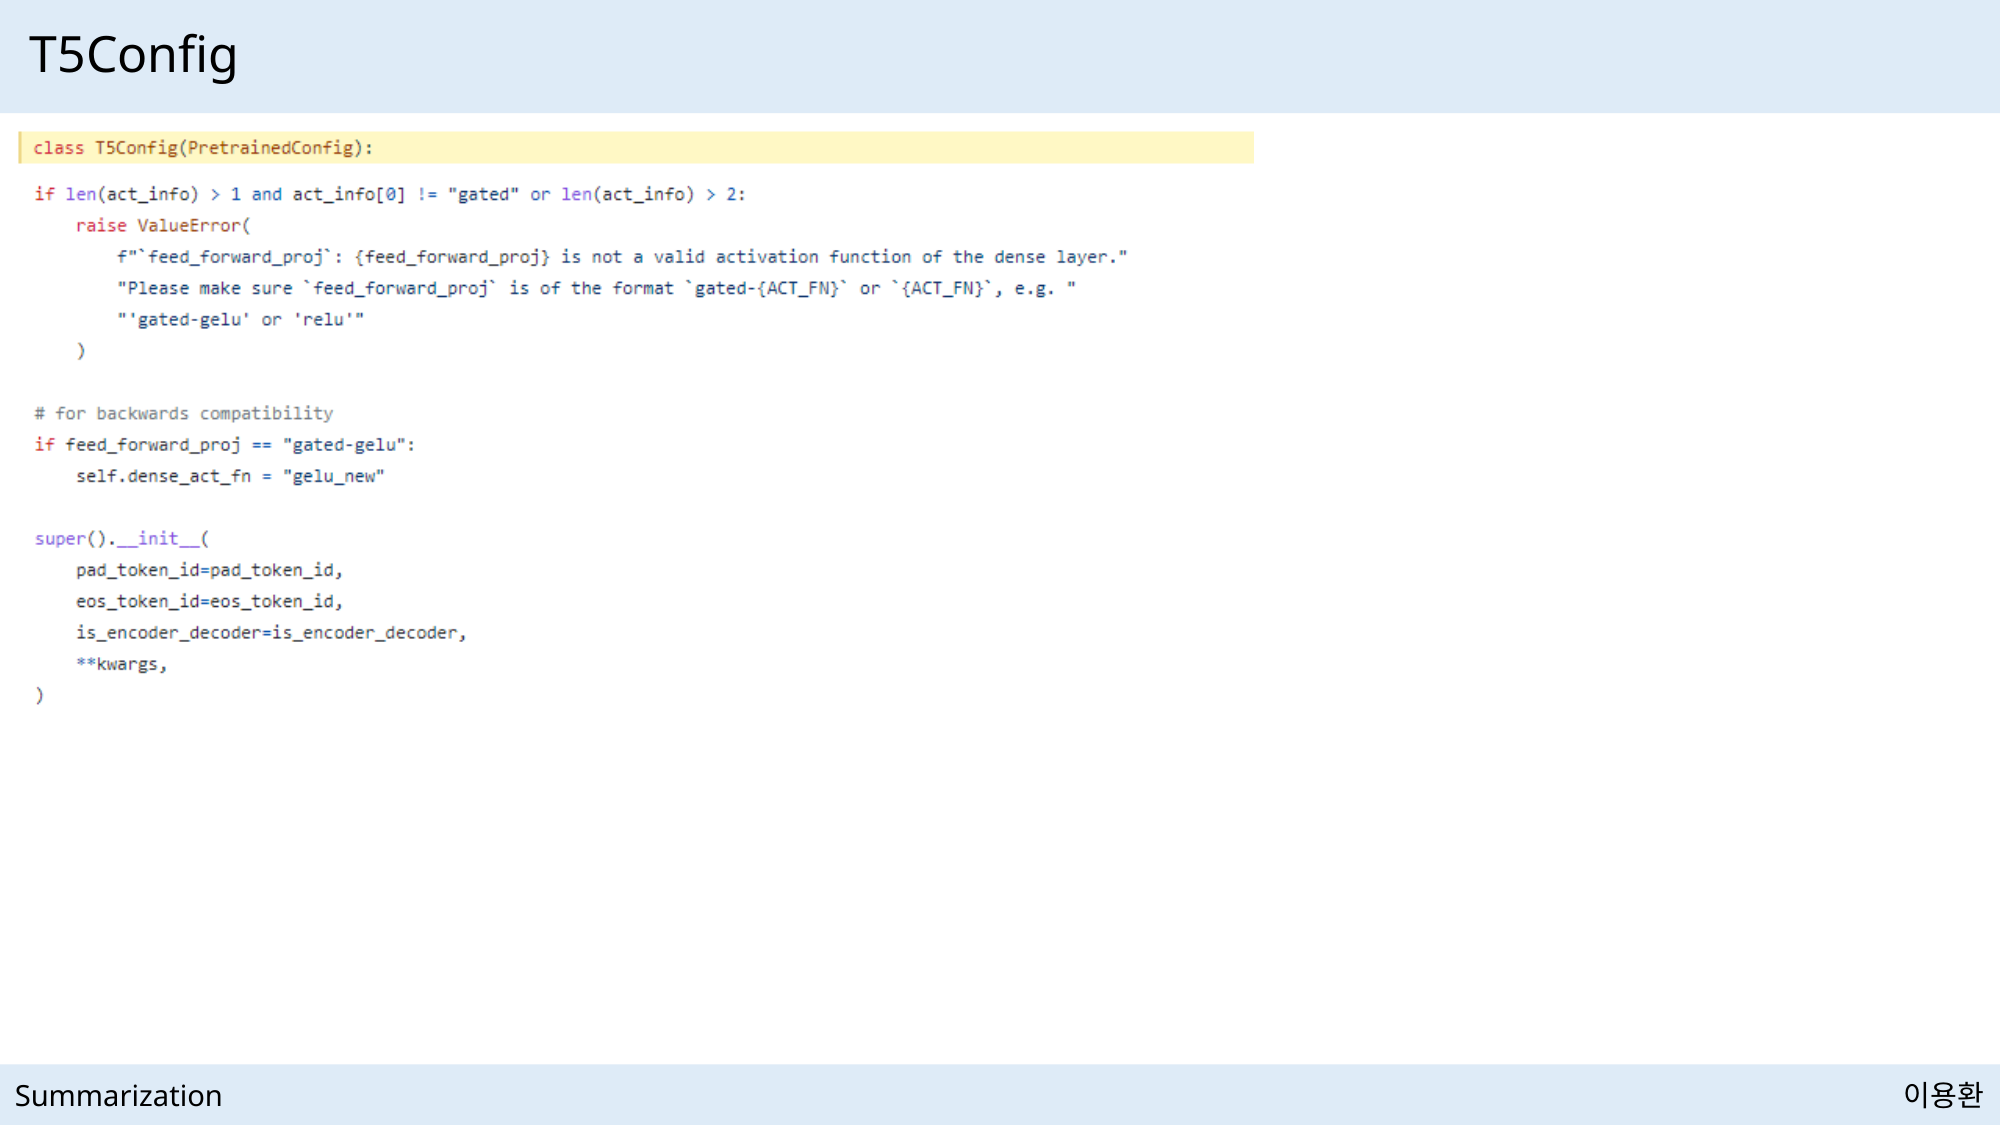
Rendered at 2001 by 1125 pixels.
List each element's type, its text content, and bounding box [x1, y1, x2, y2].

title T5Config [14, 15, 1986, 98]
picture [14, 127, 1254, 714]
